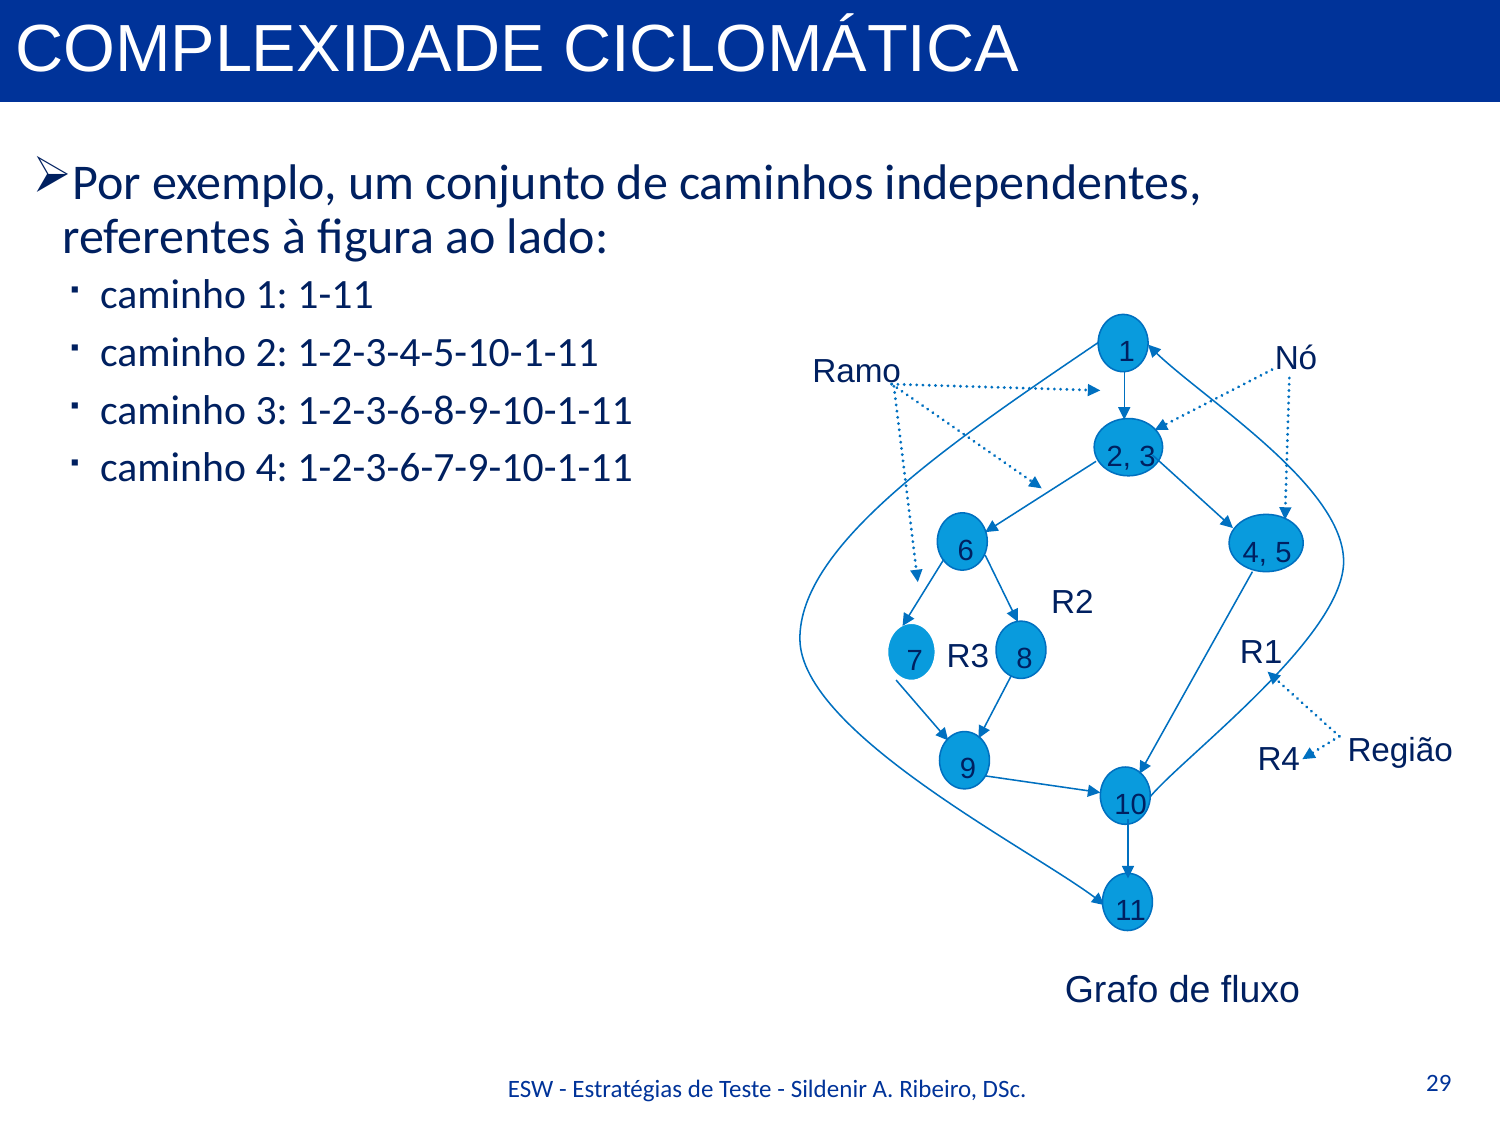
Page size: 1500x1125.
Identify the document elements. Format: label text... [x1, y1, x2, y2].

title Complexidade Ciclomática [0, 0, 1500, 102]
footer ESW - Estratégias de Teste - Sildenir A. Ribeiro, DSc. [348, 1065, 1188, 1125]
list Por exemplo, um conjunto de caminhos independentes, referentes à figura ao lado: caminho 1: 1-11 caminho 2: 1-2-3-4-5-10-1-11 caminho 3: 1-2-3-6-8-9-10-1-11 caminho 4: 1-2-3-6-7-9-10-1-11 [17, 149, 1412, 575]
slide_number 29 [1411, 1058, 1500, 1119]
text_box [796, 314, 1469, 1018]
